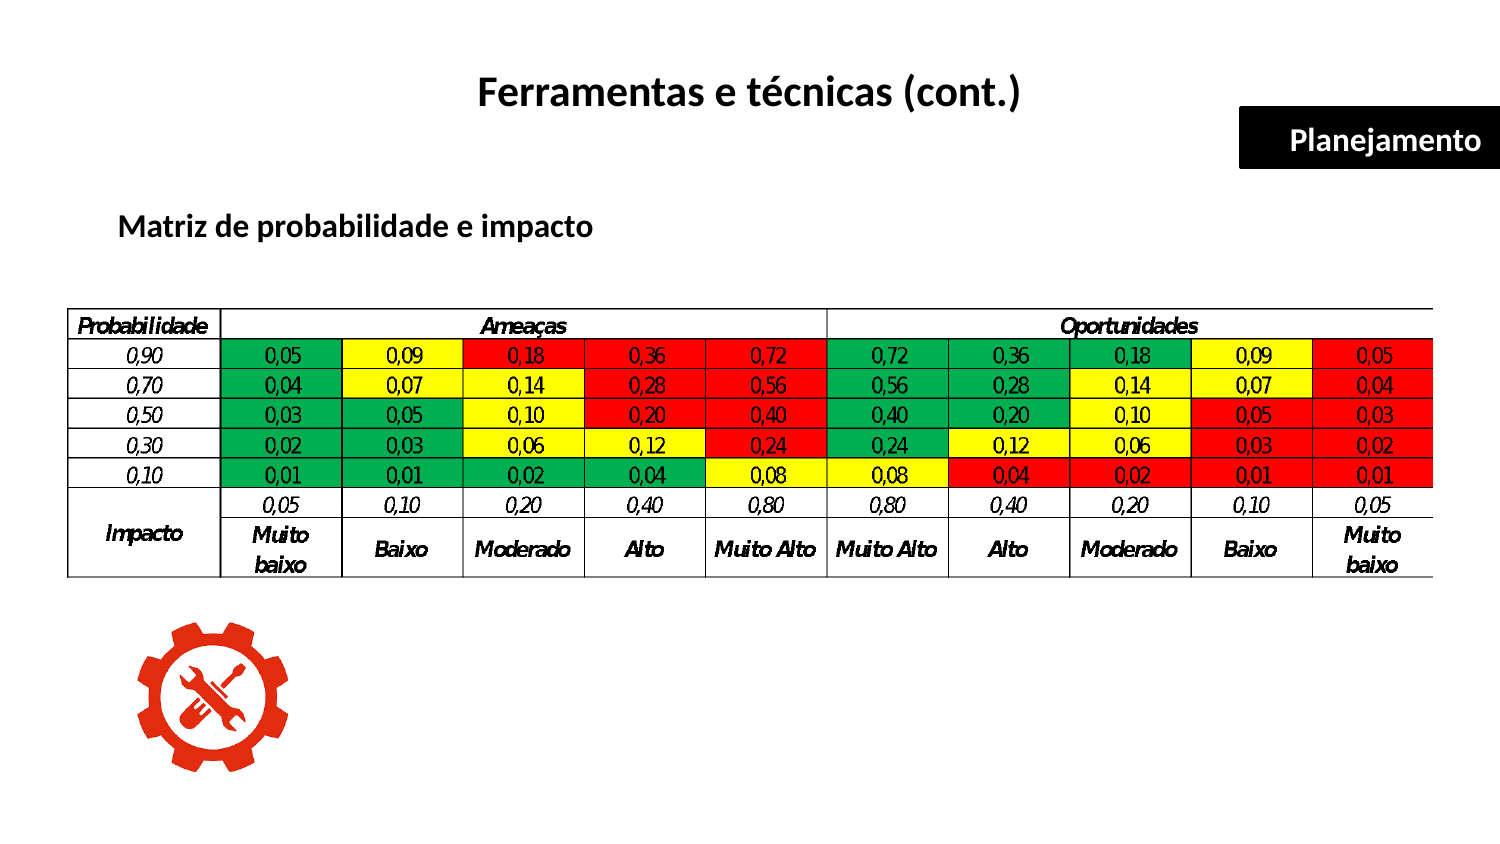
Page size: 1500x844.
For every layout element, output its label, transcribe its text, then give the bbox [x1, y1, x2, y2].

text_box Ferramentas e técnicas (cont.) [0, 53, 1500, 127]
picture [135, 619, 290, 774]
text_box Planejamento [1241, 108, 1500, 167]
text_box Matriz de probabilidade e impacto [94, 195, 618, 256]
picture [67, 308, 1433, 578]
